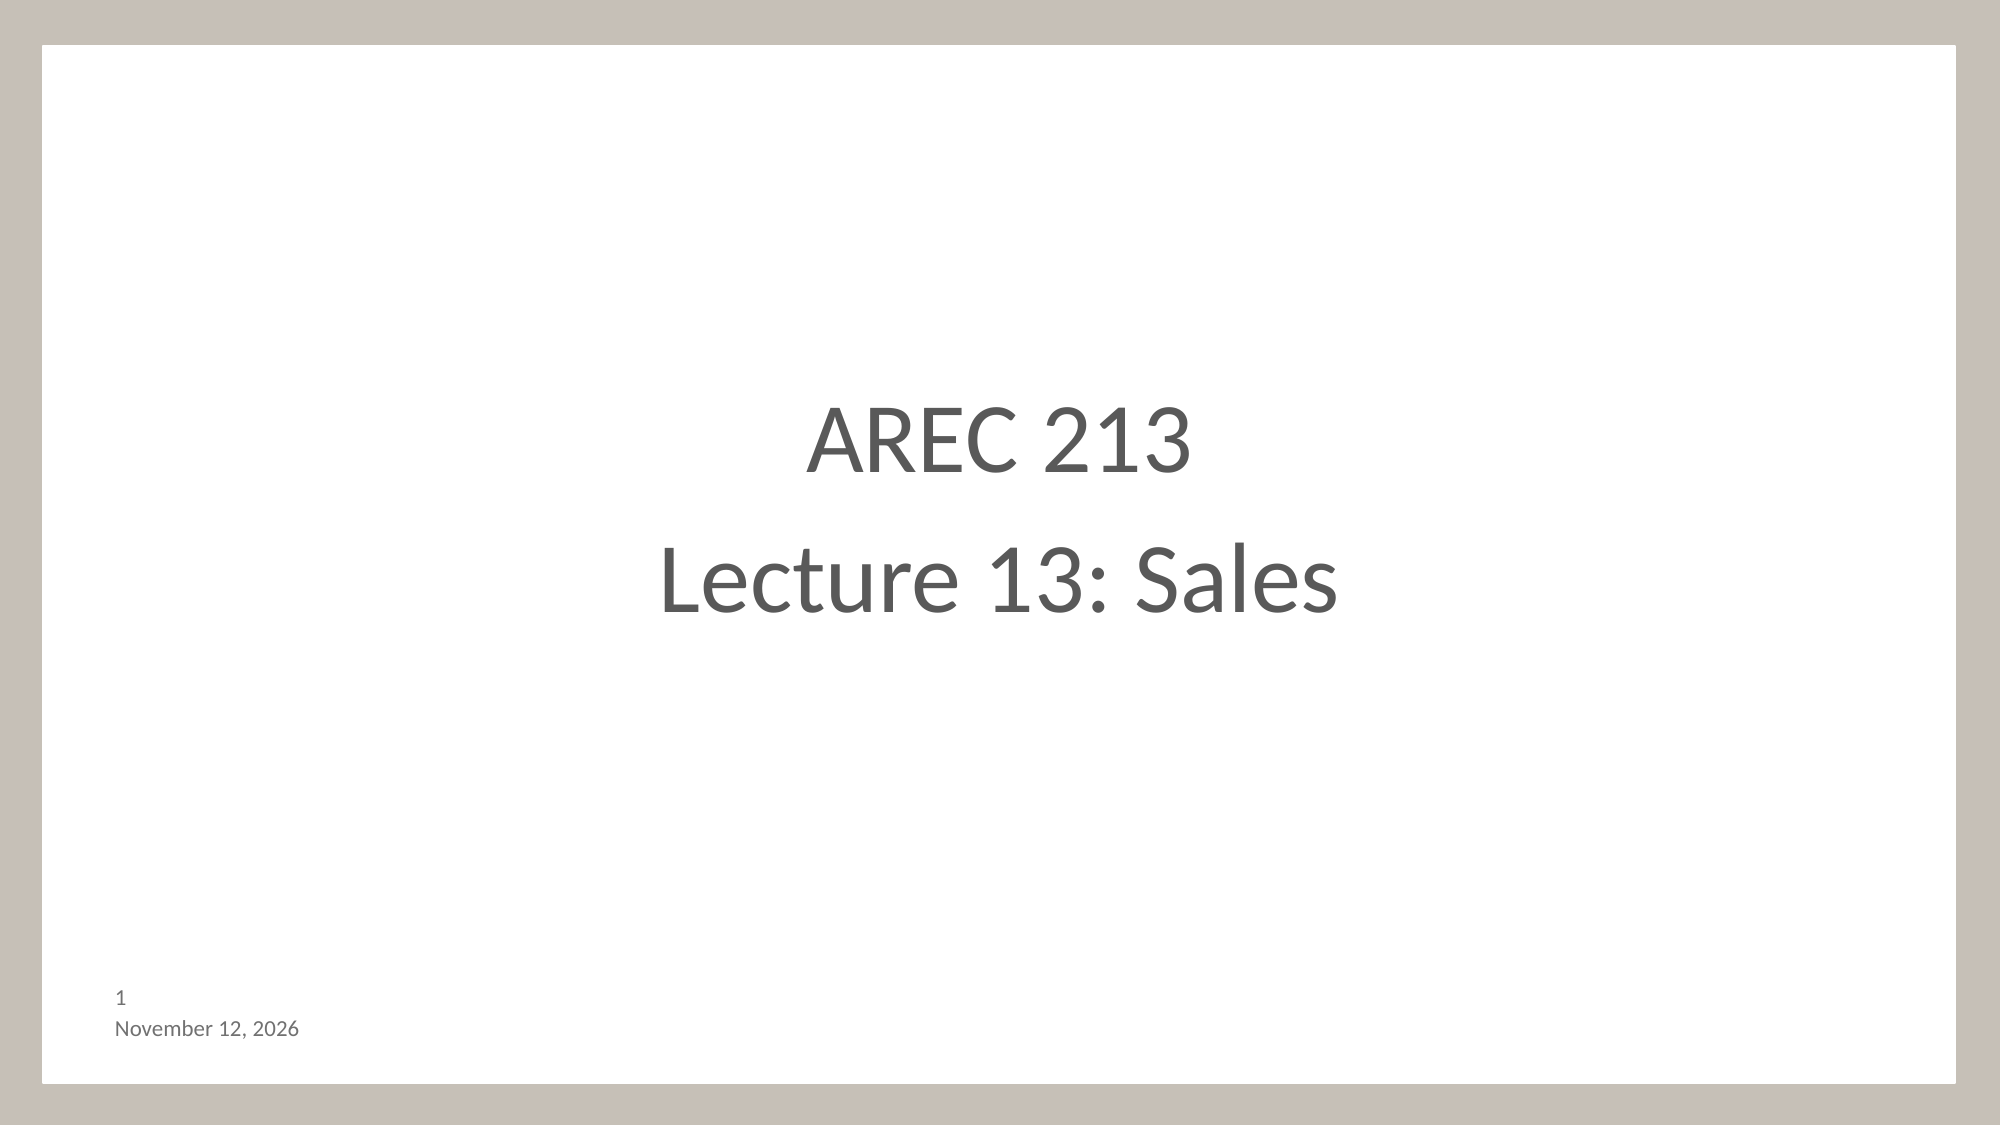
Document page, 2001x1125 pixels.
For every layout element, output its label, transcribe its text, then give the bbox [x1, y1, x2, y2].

text_box [43, 45, 1955, 1084]
slide_number 0 [99, 982, 180, 1013]
list AREC 213 Lecture 13: Sales [99, 224, 1900, 938]
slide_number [99, 1012, 500, 1043]
